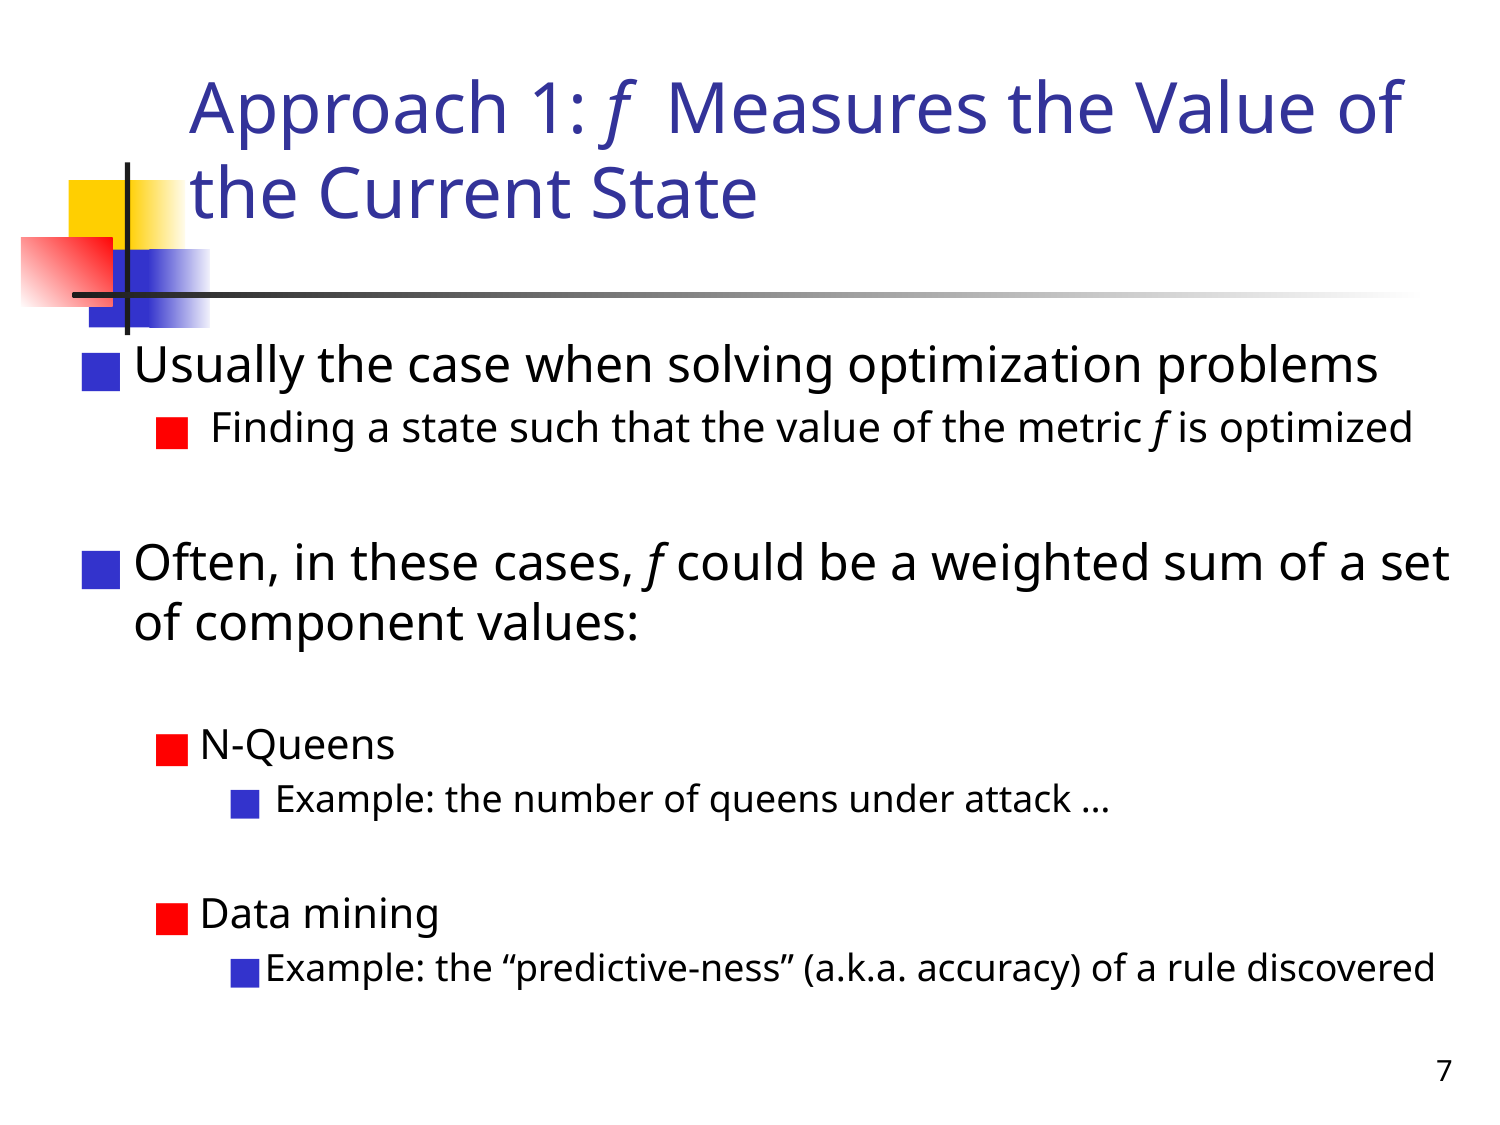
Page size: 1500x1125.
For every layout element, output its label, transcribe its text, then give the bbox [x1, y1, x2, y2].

list Usually the case when solving optimization problems Finding a state such that the value of the metric f is optimized Often, in these cases, f could be a weighted sum of a set of component values: N-Queens Example: the number of queens under attack … Data mining Example: the “predictive-ness” (a.k.a. accuracy) of a rule discovered [62, 324, 1475, 1063]
title Approach 1: f Measures the Value of the Current State [174, 0, 1454, 240]
slide_number ‹#› [1155, 1063, 1468, 1100]
